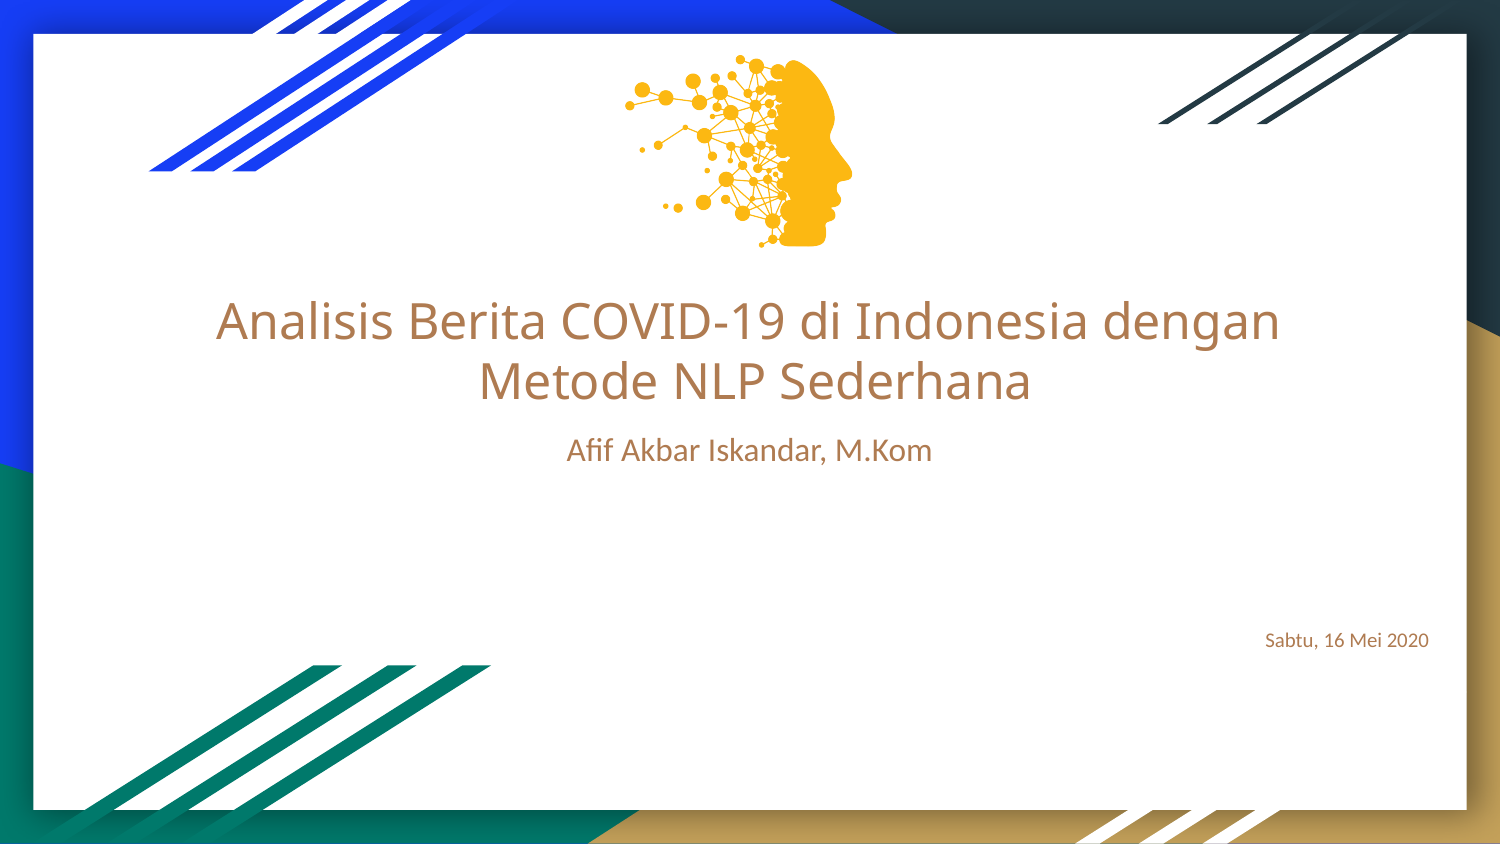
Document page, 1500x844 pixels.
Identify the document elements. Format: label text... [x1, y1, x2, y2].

picture [481, 55, 1019, 261]
subtitle Afif Akbar Iskandar, M.Kom [75, 413, 1425, 524]
title Analisis Berita COVID-19 di Indonesia dengan Metode NLP Sederhana [81, 294, 1431, 405]
subtitle Sabtu, 16 Mei 2020 [879, 586, 1444, 685]
